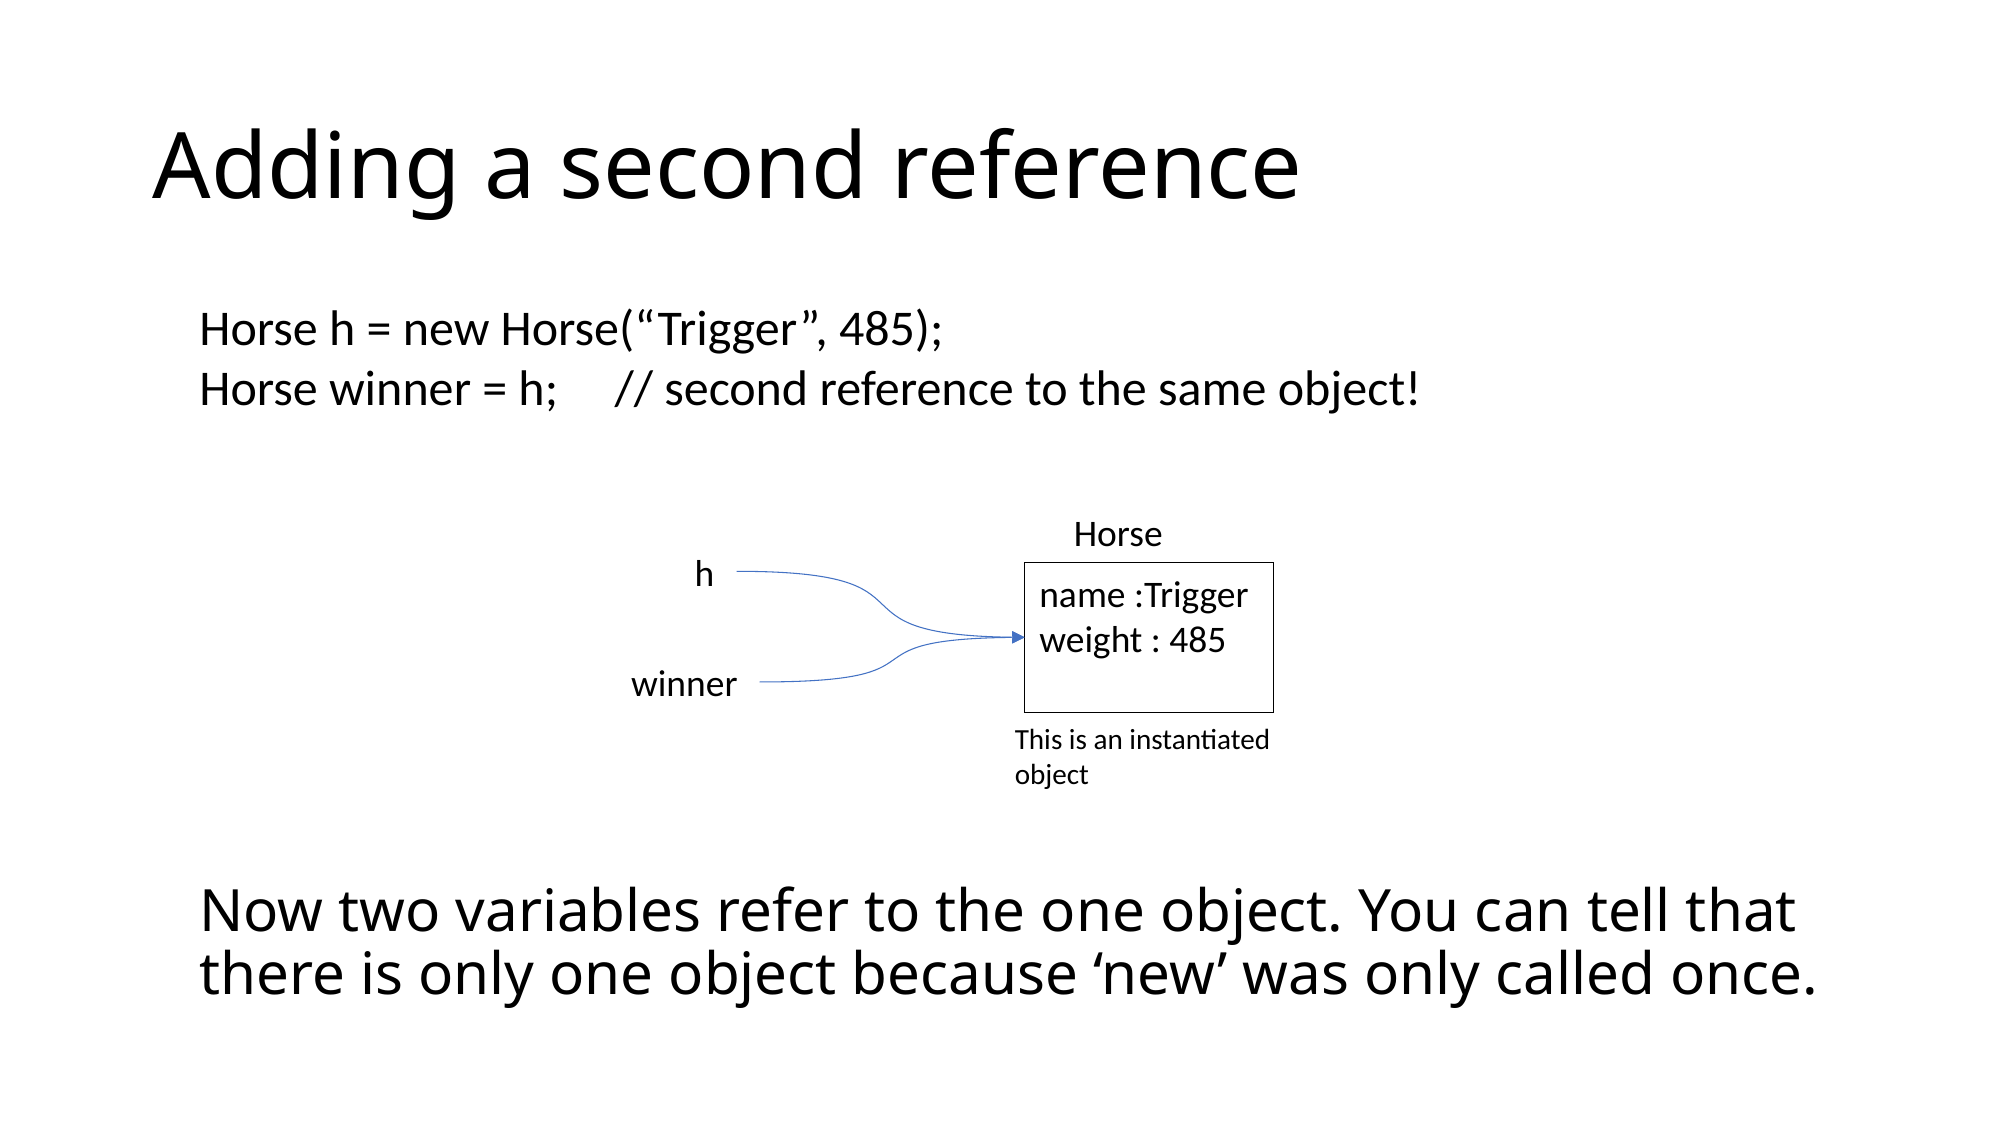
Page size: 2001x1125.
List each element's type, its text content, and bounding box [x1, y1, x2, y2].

text_box This is an instantiated object [999, 712, 1333, 798]
text_box winner [616, 652, 760, 712]
text_box name :Trigger weight : 485 [1024, 562, 1274, 712]
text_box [759, 638, 1025, 683]
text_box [736, 571, 1025, 639]
text_box Now two variables refer to the one object. You can tell that there is only one object because ‘new’ was only called once. [184, 835, 1910, 1053]
text_box h [679, 541, 737, 602]
text_box Horse h = new Horse(“Trigger”, 485); Horse winner = h; // second reference to the same object! [184, 287, 1910, 468]
text_box Horse [1059, 501, 1220, 562]
title Adding a second reference [137, 59, 1863, 278]
